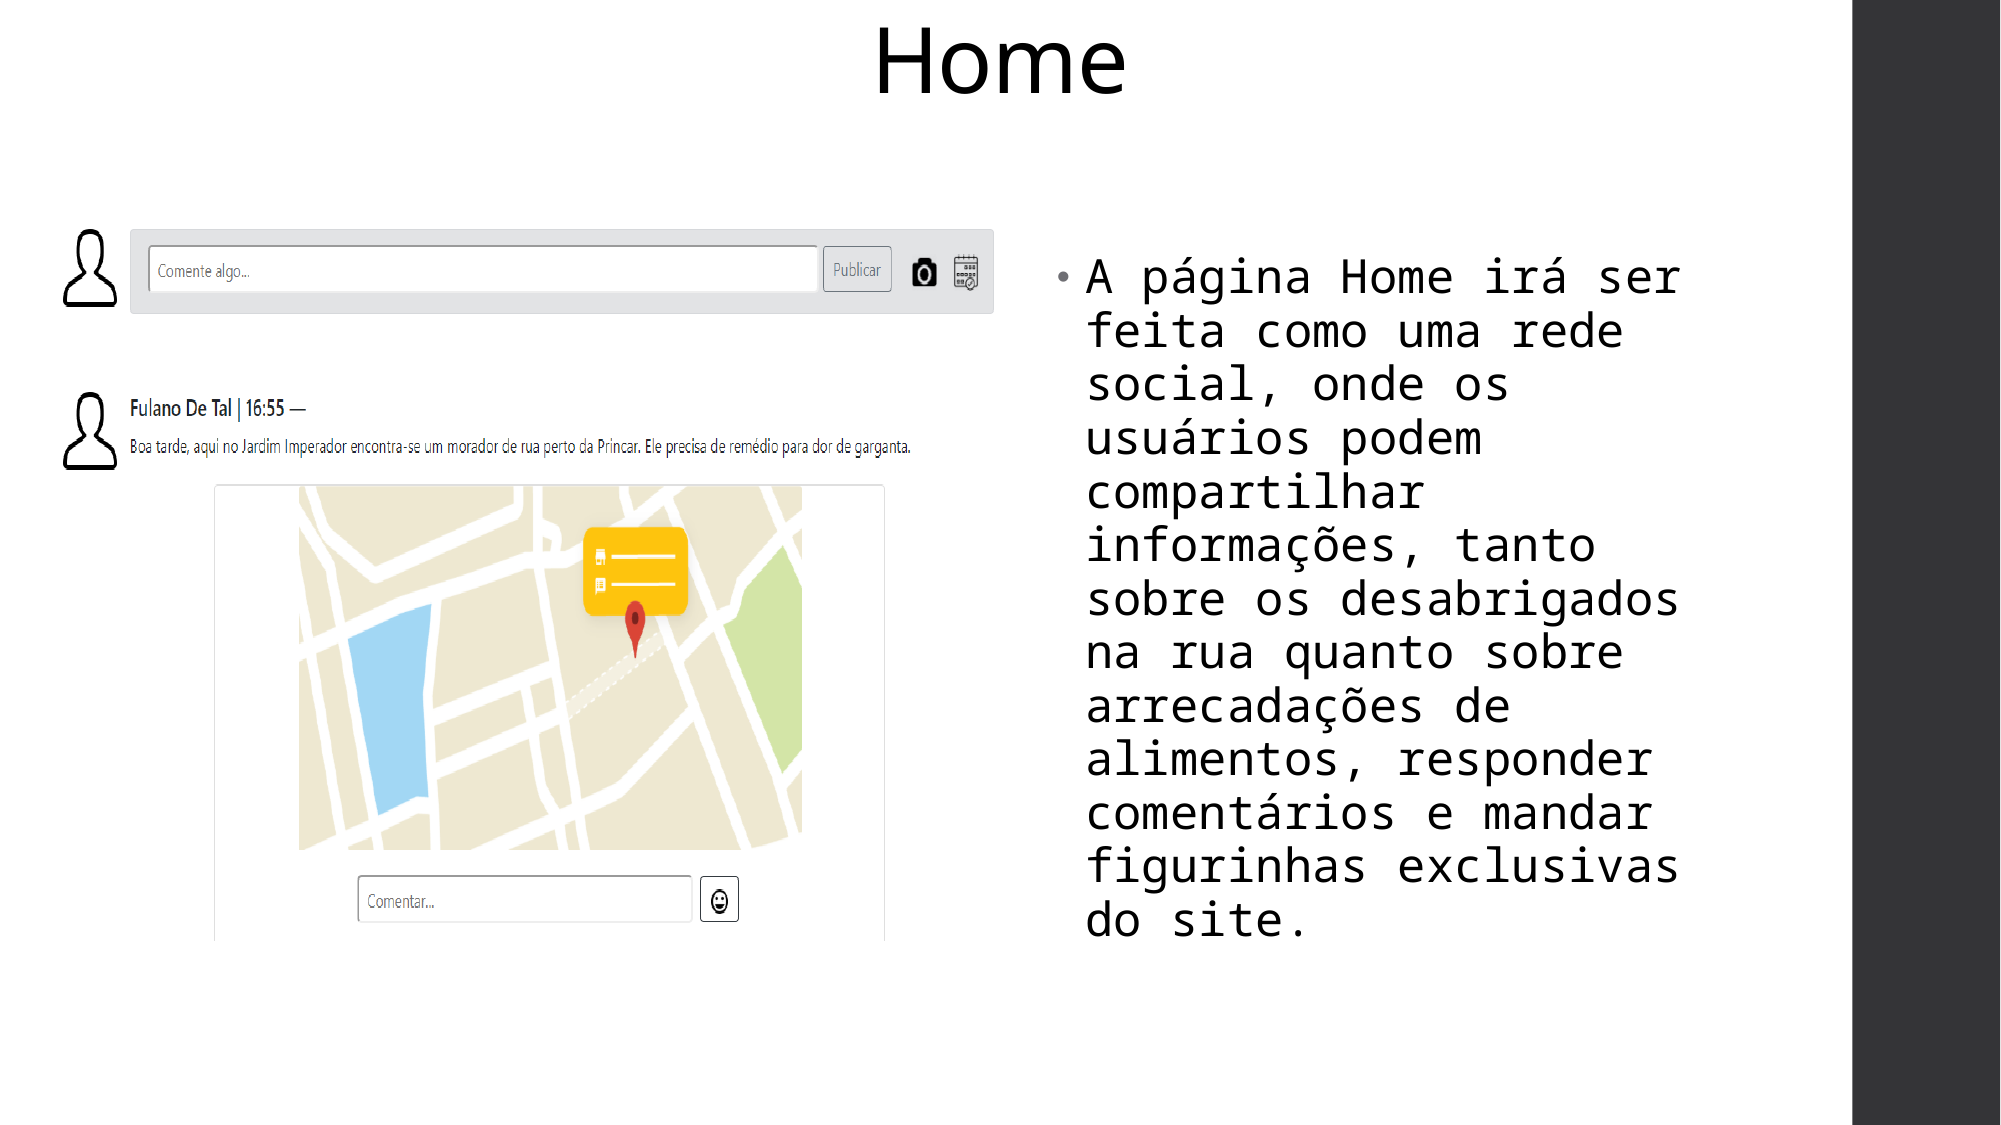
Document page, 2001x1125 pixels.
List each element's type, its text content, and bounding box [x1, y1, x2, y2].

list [0, 205, 1043, 941]
list A página Home irá ser feita como uma rede social, onde os usuários podem compartilhar informações, tanto sobre os desabrigados na rua quanto sobre arrecadações de alimentos, responder comentários e mandar figurinhas exclusivas do site. [1041, 243, 1777, 958]
title Home [204, 0, 1795, 121]
